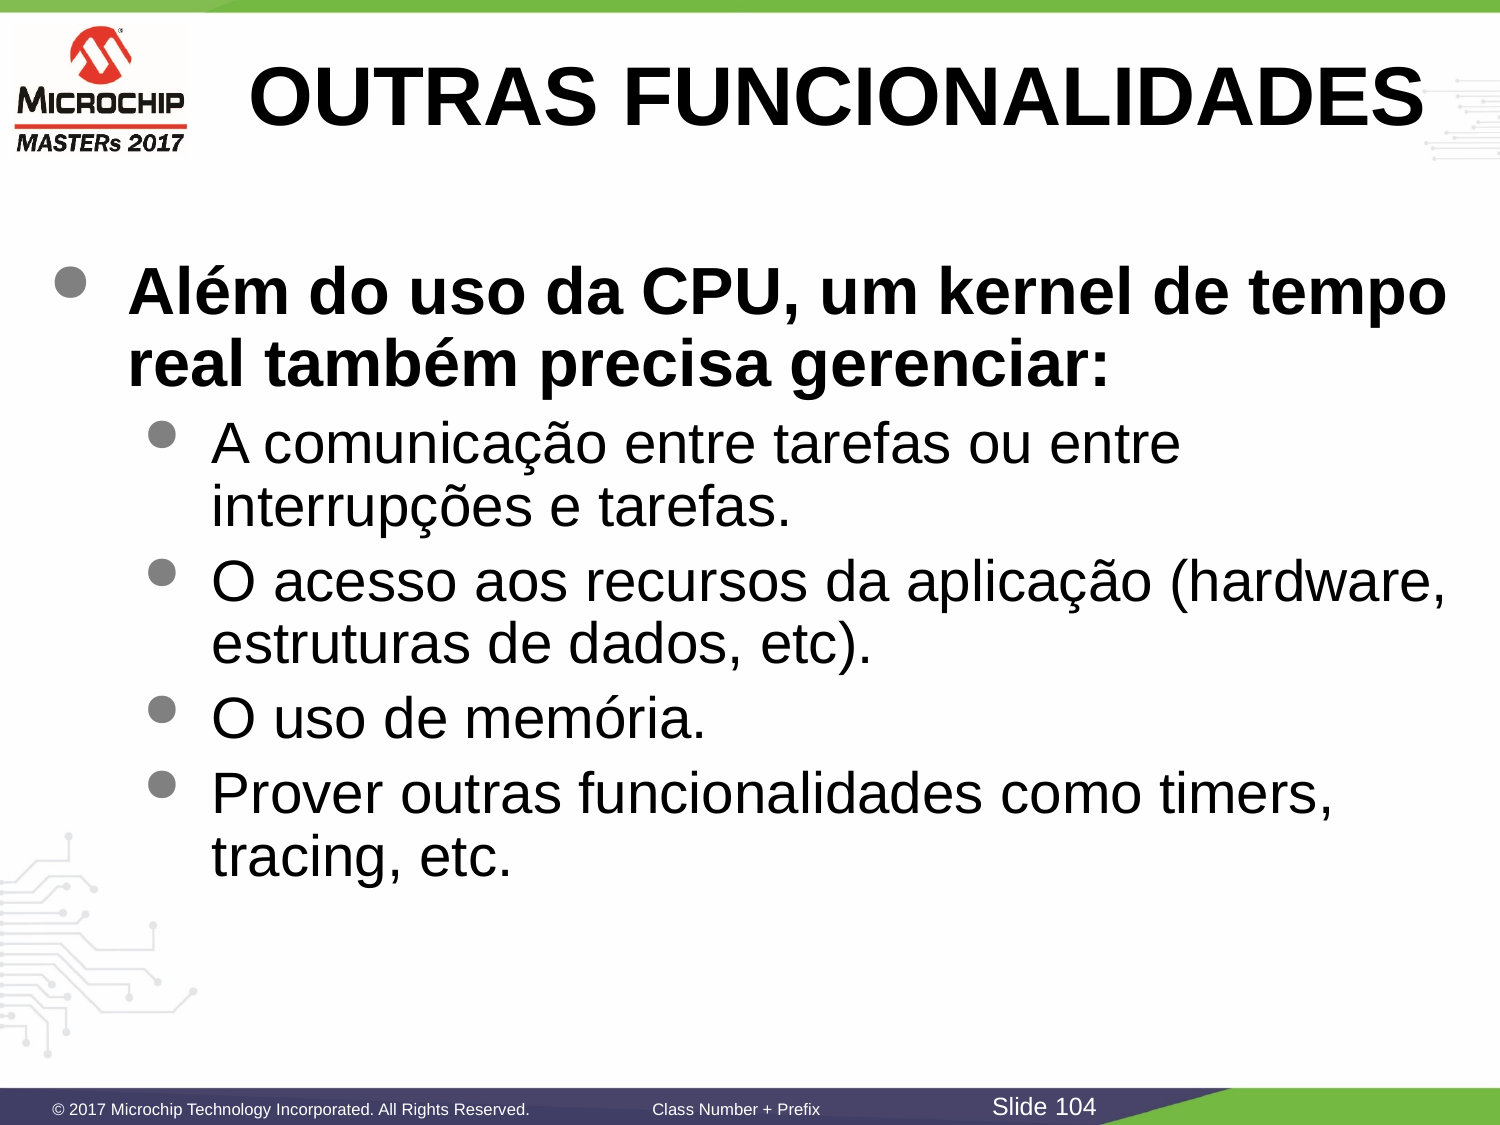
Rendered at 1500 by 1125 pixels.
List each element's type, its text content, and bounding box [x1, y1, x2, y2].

list Além do uso da CPU, um kernel de tempo real também precisa gerenciar: A comunicação entre tarefas ou entre interrupções e tarefas. O acesso aos recursos da aplicação (hardware, estruturas de dados, etc). O uso de memória. Prover outras funcionalidades como timers, tracing, etc. [37, 249, 1476, 1063]
title OUTRAS FUNCIONALIDADES [199, 49, 1476, 154]
picture [0, 0, 1500, 1125]
